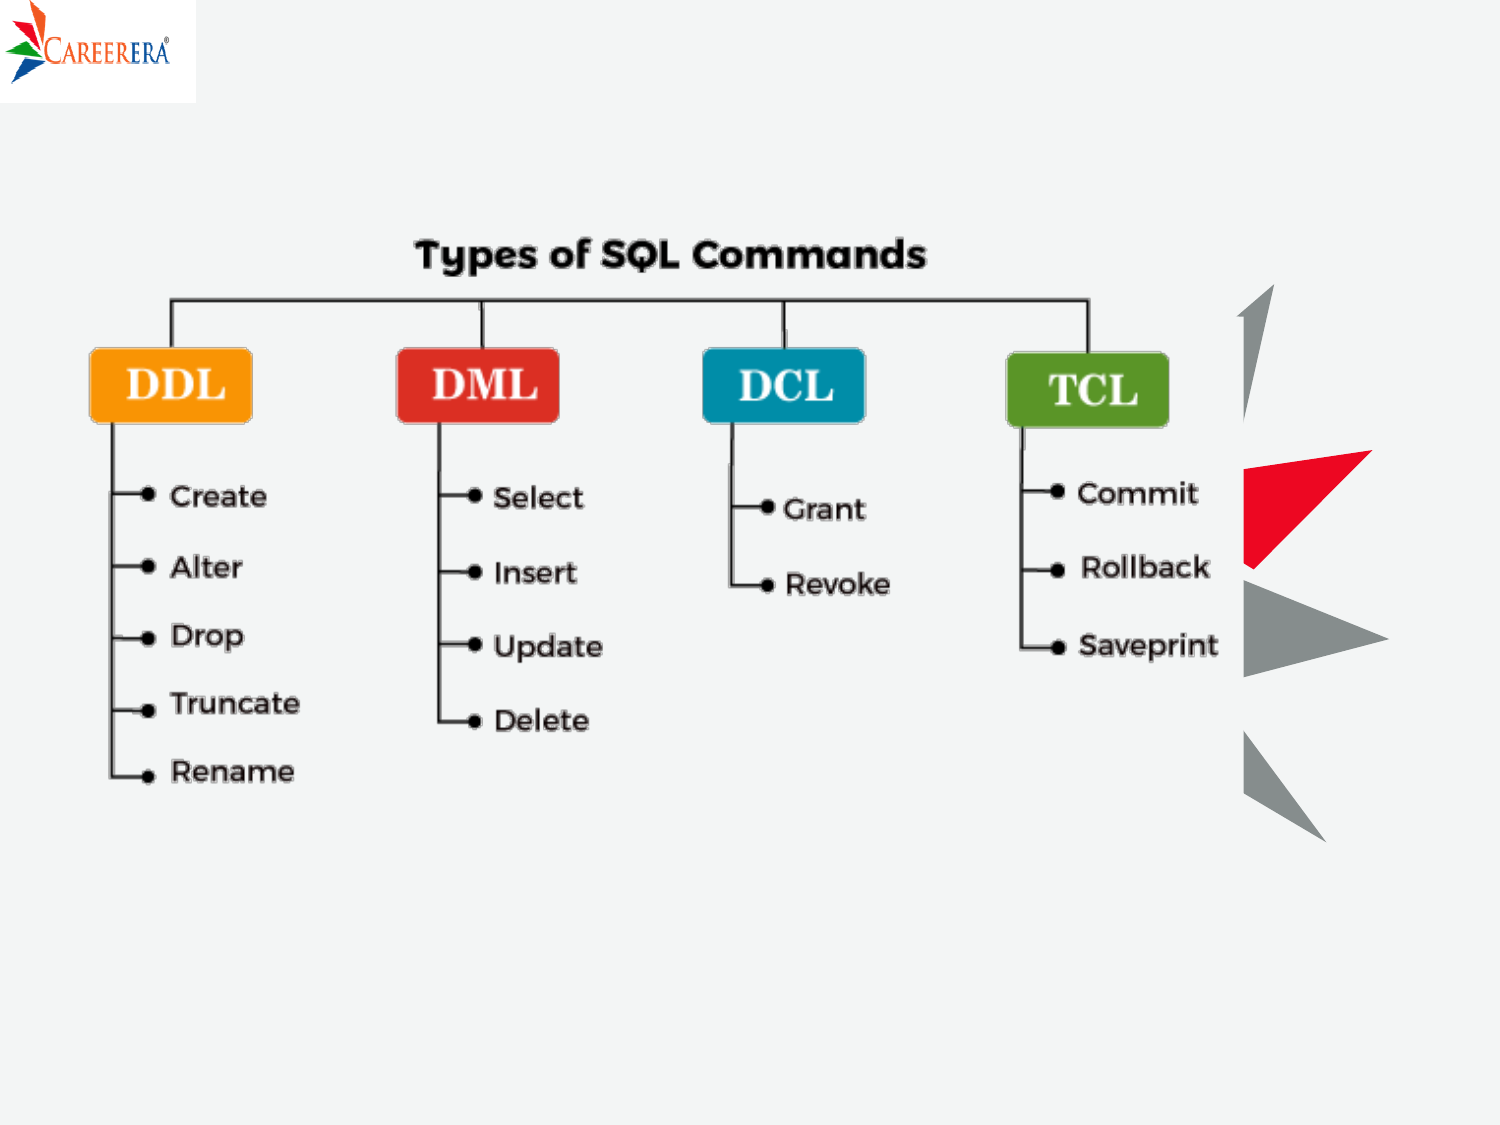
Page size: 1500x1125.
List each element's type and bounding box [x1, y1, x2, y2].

picture [0, 0, 197, 104]
list [70, 210, 1251, 809]
